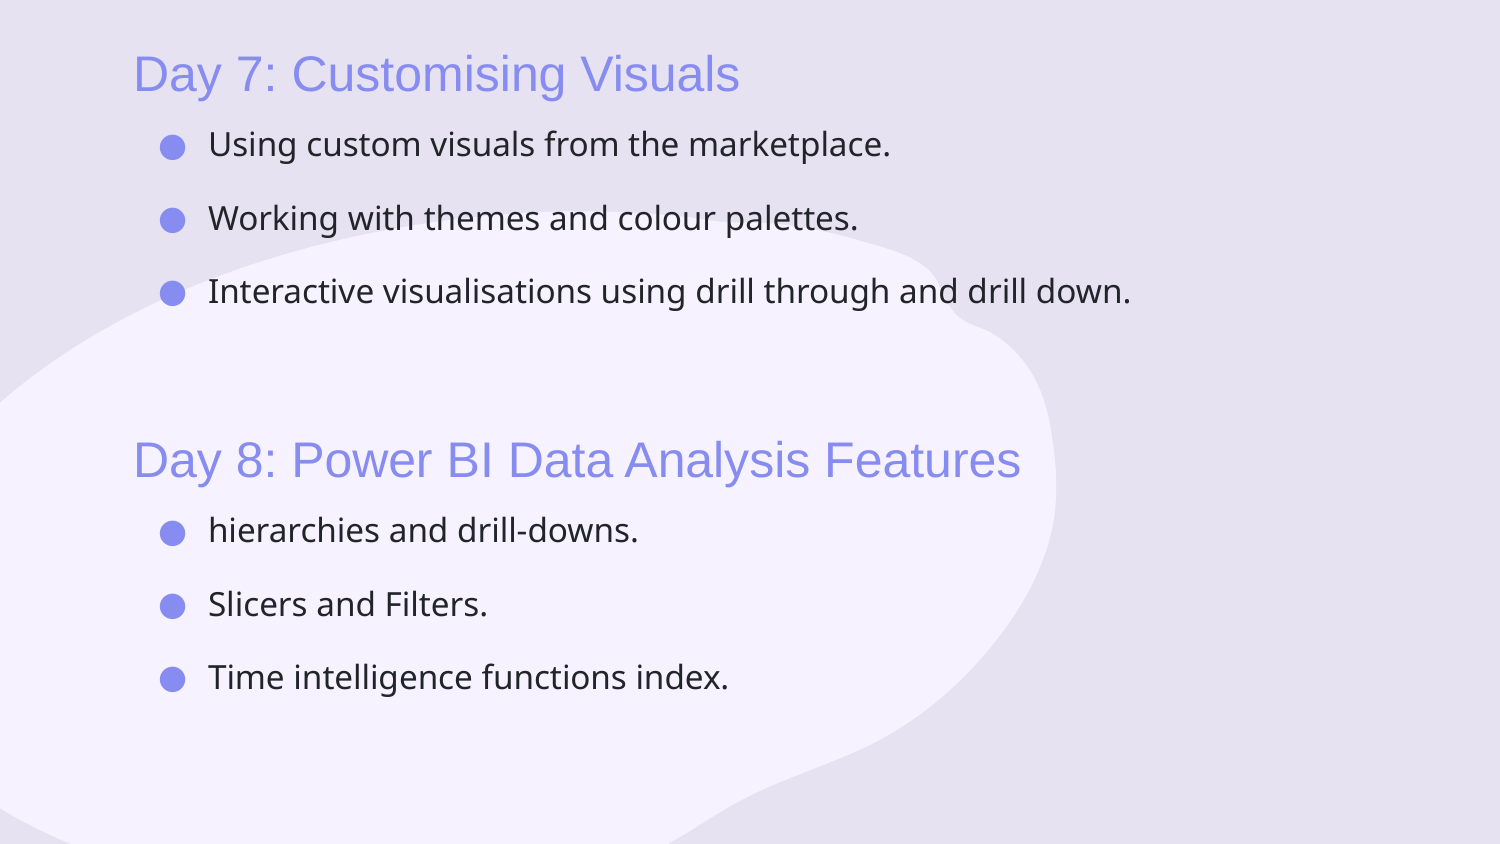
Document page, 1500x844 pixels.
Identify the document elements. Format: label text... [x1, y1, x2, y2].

text_box hierarchies and drill-downs. Slicers and Filters. Time intelligence functions index. [118, 494, 1382, 753]
text_box Day 8: Power BI Data Analysis Features [118, 412, 1382, 494]
title Day 7: Customising Visuals [118, 26, 1382, 108]
list Using custom visuals from the marketplace. Working with themes and colour palettes. Interactive visualisations using drill through and drill down. [118, 108, 1382, 412]
